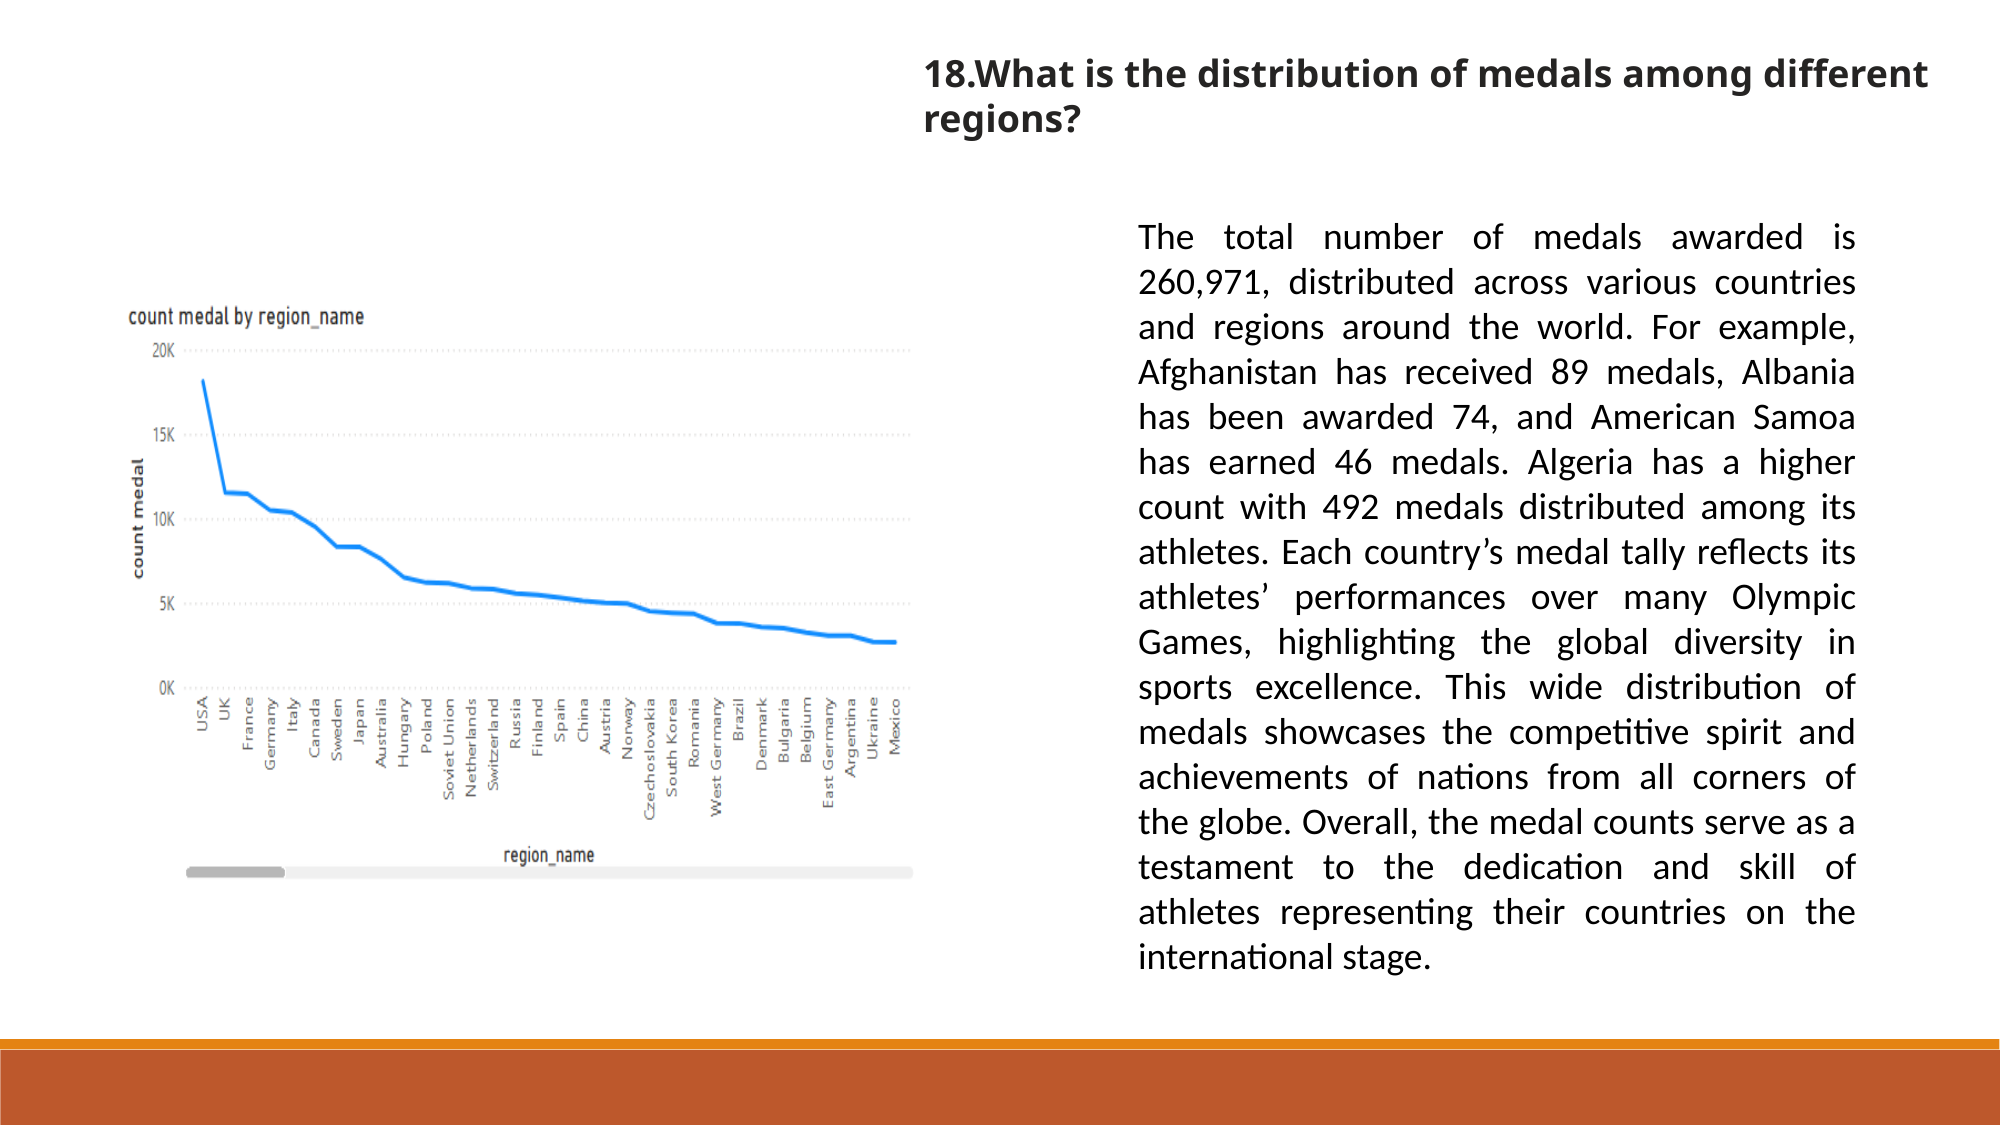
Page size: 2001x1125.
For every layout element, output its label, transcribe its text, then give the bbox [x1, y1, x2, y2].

picture [102, 250, 976, 921]
text_box 18.What is the distribution of medals among different regions? [908, 42, 1975, 148]
text_box The total number of medals awarded is 260,971, distributed across various countries and regions around the world. For example, Afghanistan has received 89 medals, Albania has been awarded 74, and American Samoa has earned 46 medals. Algeria has a higher count with 492 medals distributed among its athletes. Each country’s medal tally reflects its athletes’ performances over many Olympic Games, highlighting the global diversity in sports excellence. This wide distribution of medals showcases the competitive spirit and achievements of nations from all corners of the globe. Overall, the medal counts serve as a testament to the dedication and skill of athletes representing their countries on the international stage. [1123, 204, 1872, 985]
